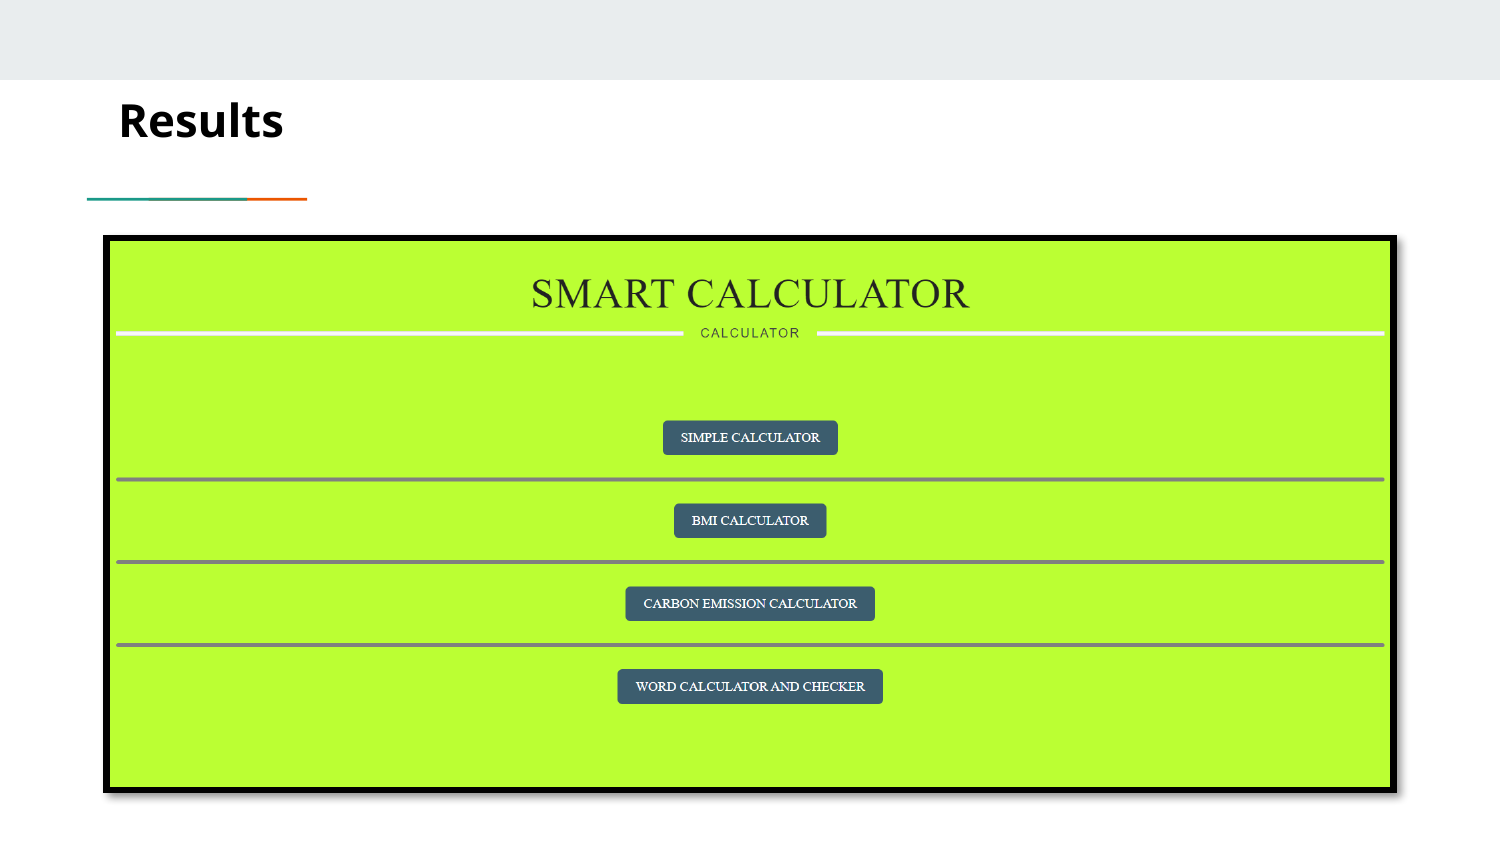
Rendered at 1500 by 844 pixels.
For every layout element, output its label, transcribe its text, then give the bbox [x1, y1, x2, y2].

picture [109, 241, 1391, 788]
title Results [103, 43, 1365, 132]
